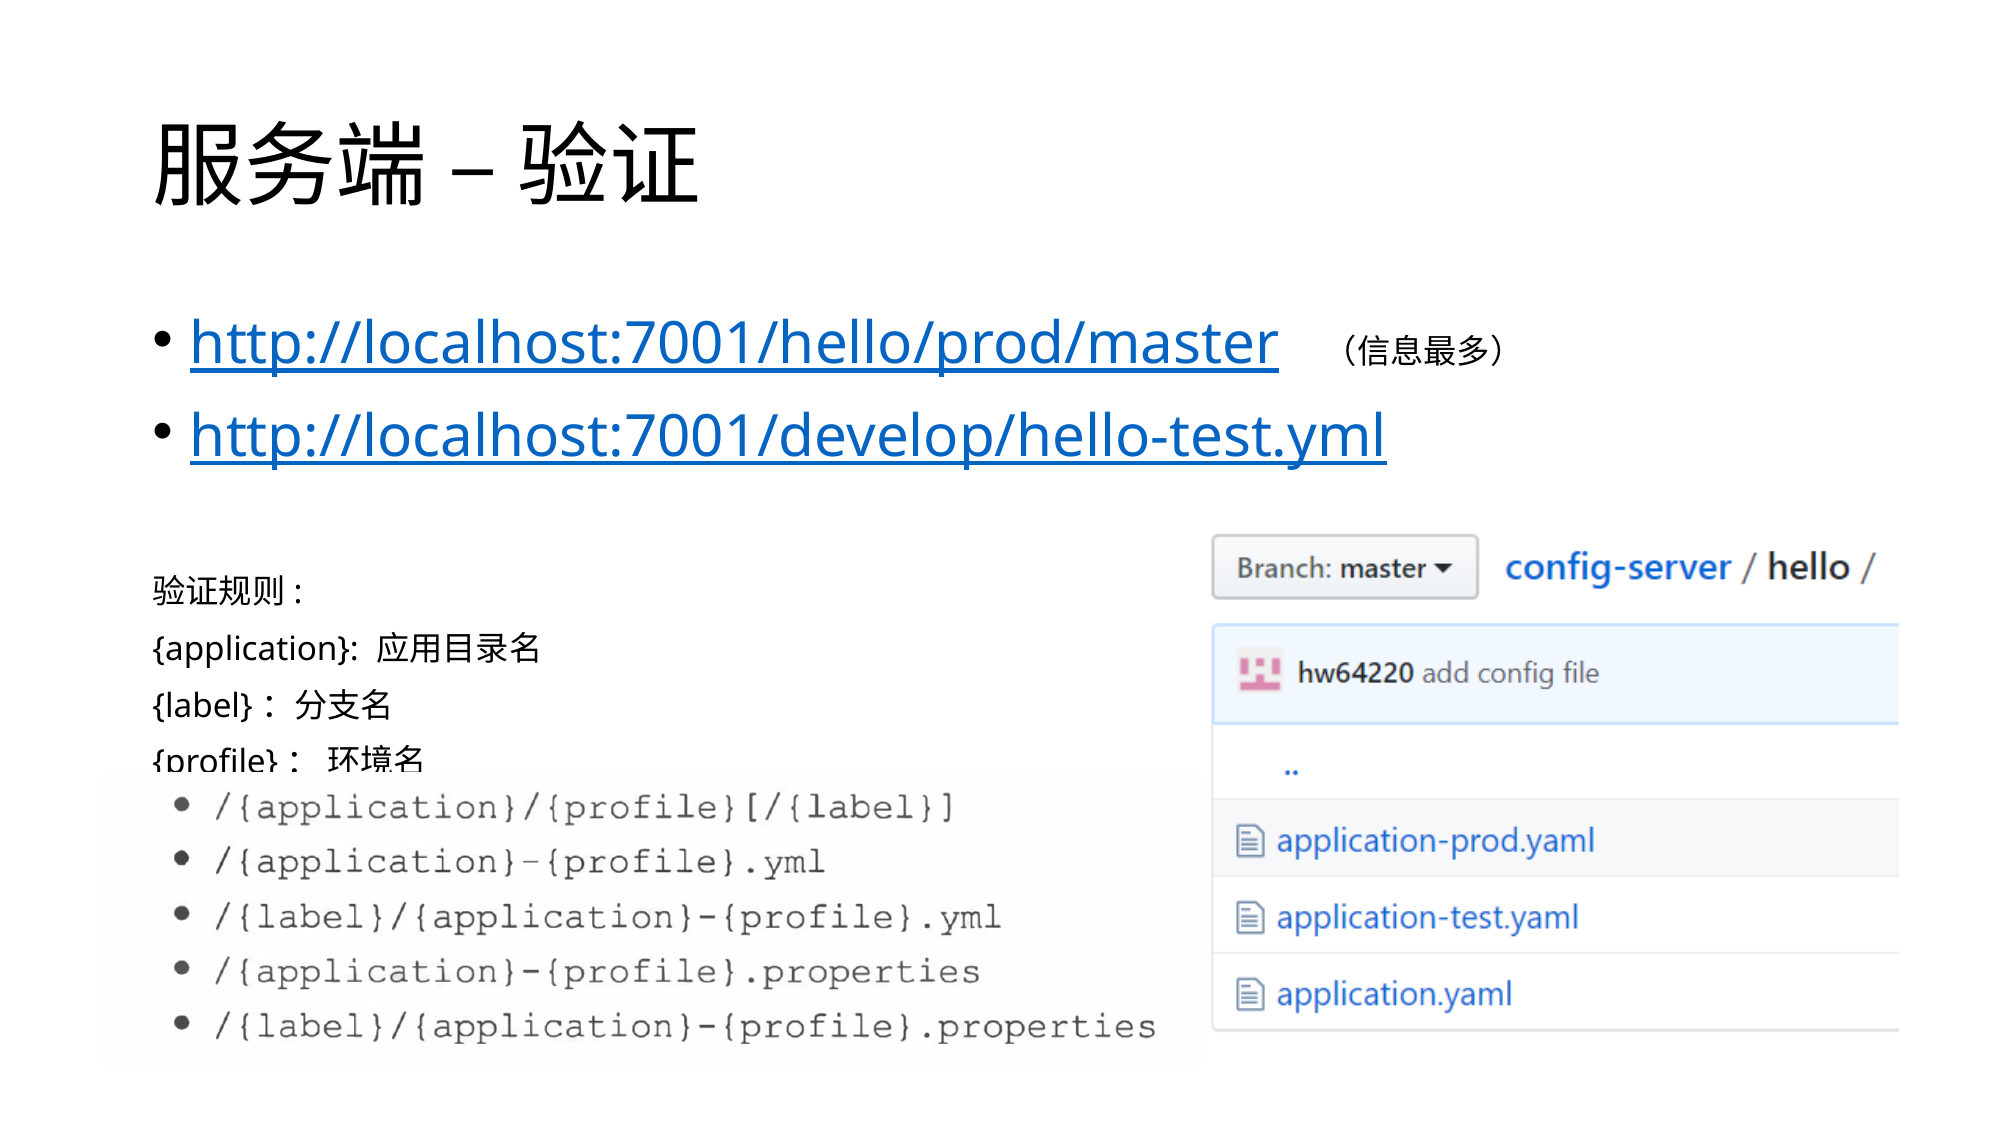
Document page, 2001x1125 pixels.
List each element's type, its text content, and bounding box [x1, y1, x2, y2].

title 服务端 – 验证 [137, 59, 1863, 278]
picture [1207, 506, 1899, 1054]
list http://localhost:7001/hello/prod/master （信息最多） http://localhost:7001/develop/hello-test.yml 验证规则: {application}: 应用目录名 {label}：分支名 {profile}： 环境名 [137, 299, 1863, 1014]
picture [101, 771, 1202, 1067]
